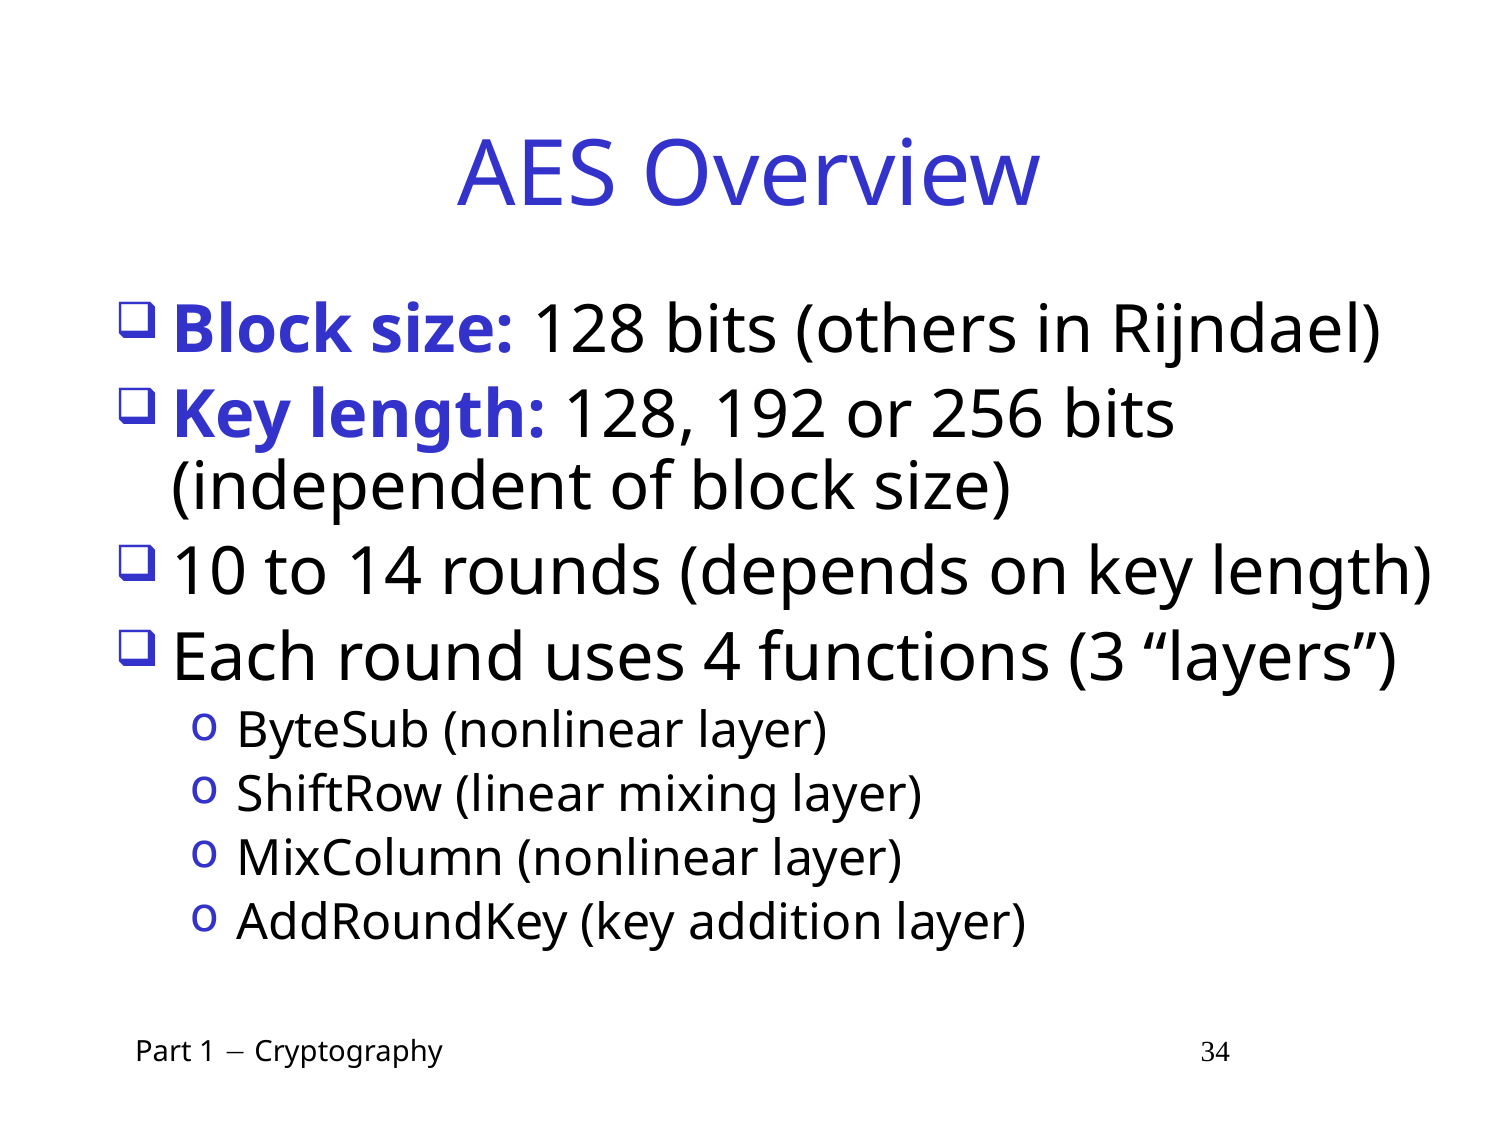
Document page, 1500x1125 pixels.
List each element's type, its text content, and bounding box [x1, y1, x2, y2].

footer Part 1  Cryptography 34 [112, 1024, 1401, 1101]
title AES Overview [112, 74, 1388, 263]
list Block size: 128 bits (others in Rijndael) Key length: 128, 192 or 256 bits (independent of block size) 10 to 14 rounds (depends on key length) Each round uses 4 functions (3 “layers”) ByteSub (nonlinear layer) ShiftRow (linear mixing layer) MixColumn (nonlinear layer) AddRoundKey (key addition layer) [99, 287, 1451, 988]
